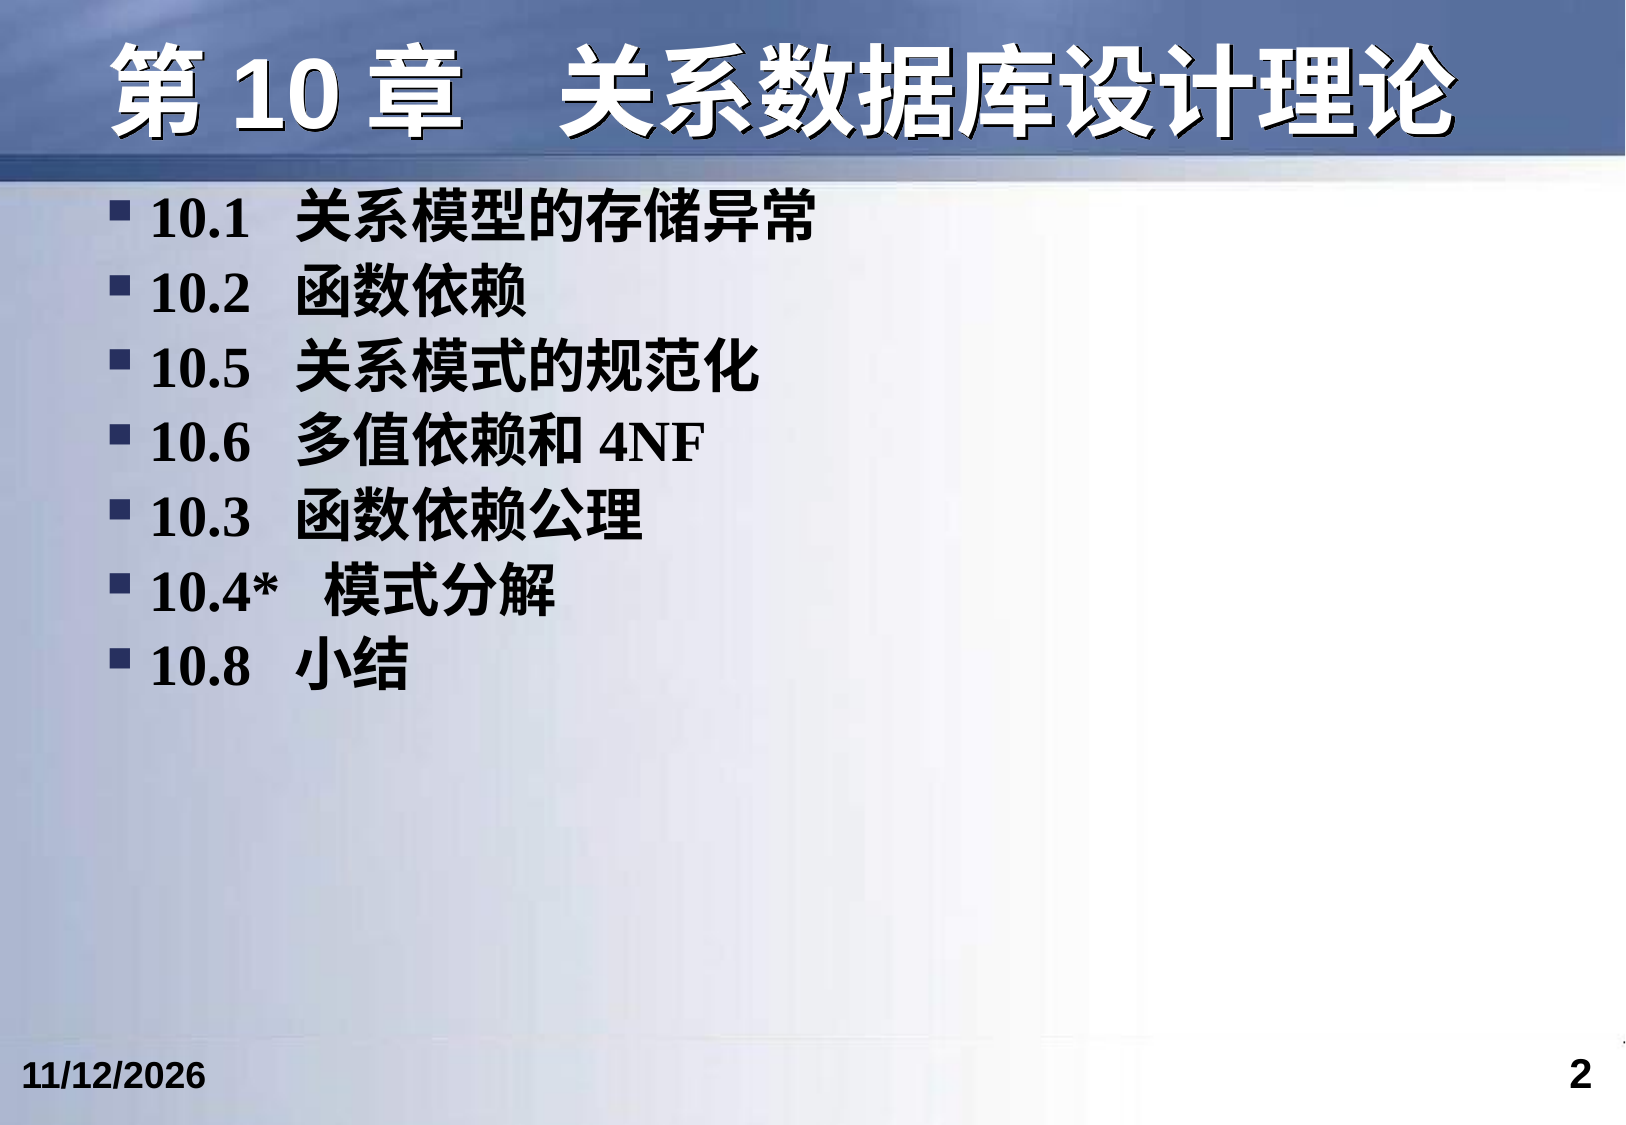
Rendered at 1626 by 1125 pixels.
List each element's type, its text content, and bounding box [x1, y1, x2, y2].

picture [0, 0, 1626, 1125]
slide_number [2, 1041, 380, 1125]
slide_number 2 [1201, 1037, 1612, 1124]
title 第10章 关系数据库设计理论 [106, 41, 1554, 150]
list 10.1 关系模型的存储异常 10.2 函数依赖 10.5 关系模式的规范化 10.6 多值依赖和4NF 10.3 函数依赖公理 10.4* 模式分解 10.8 小结 [106, 187, 1554, 713]
